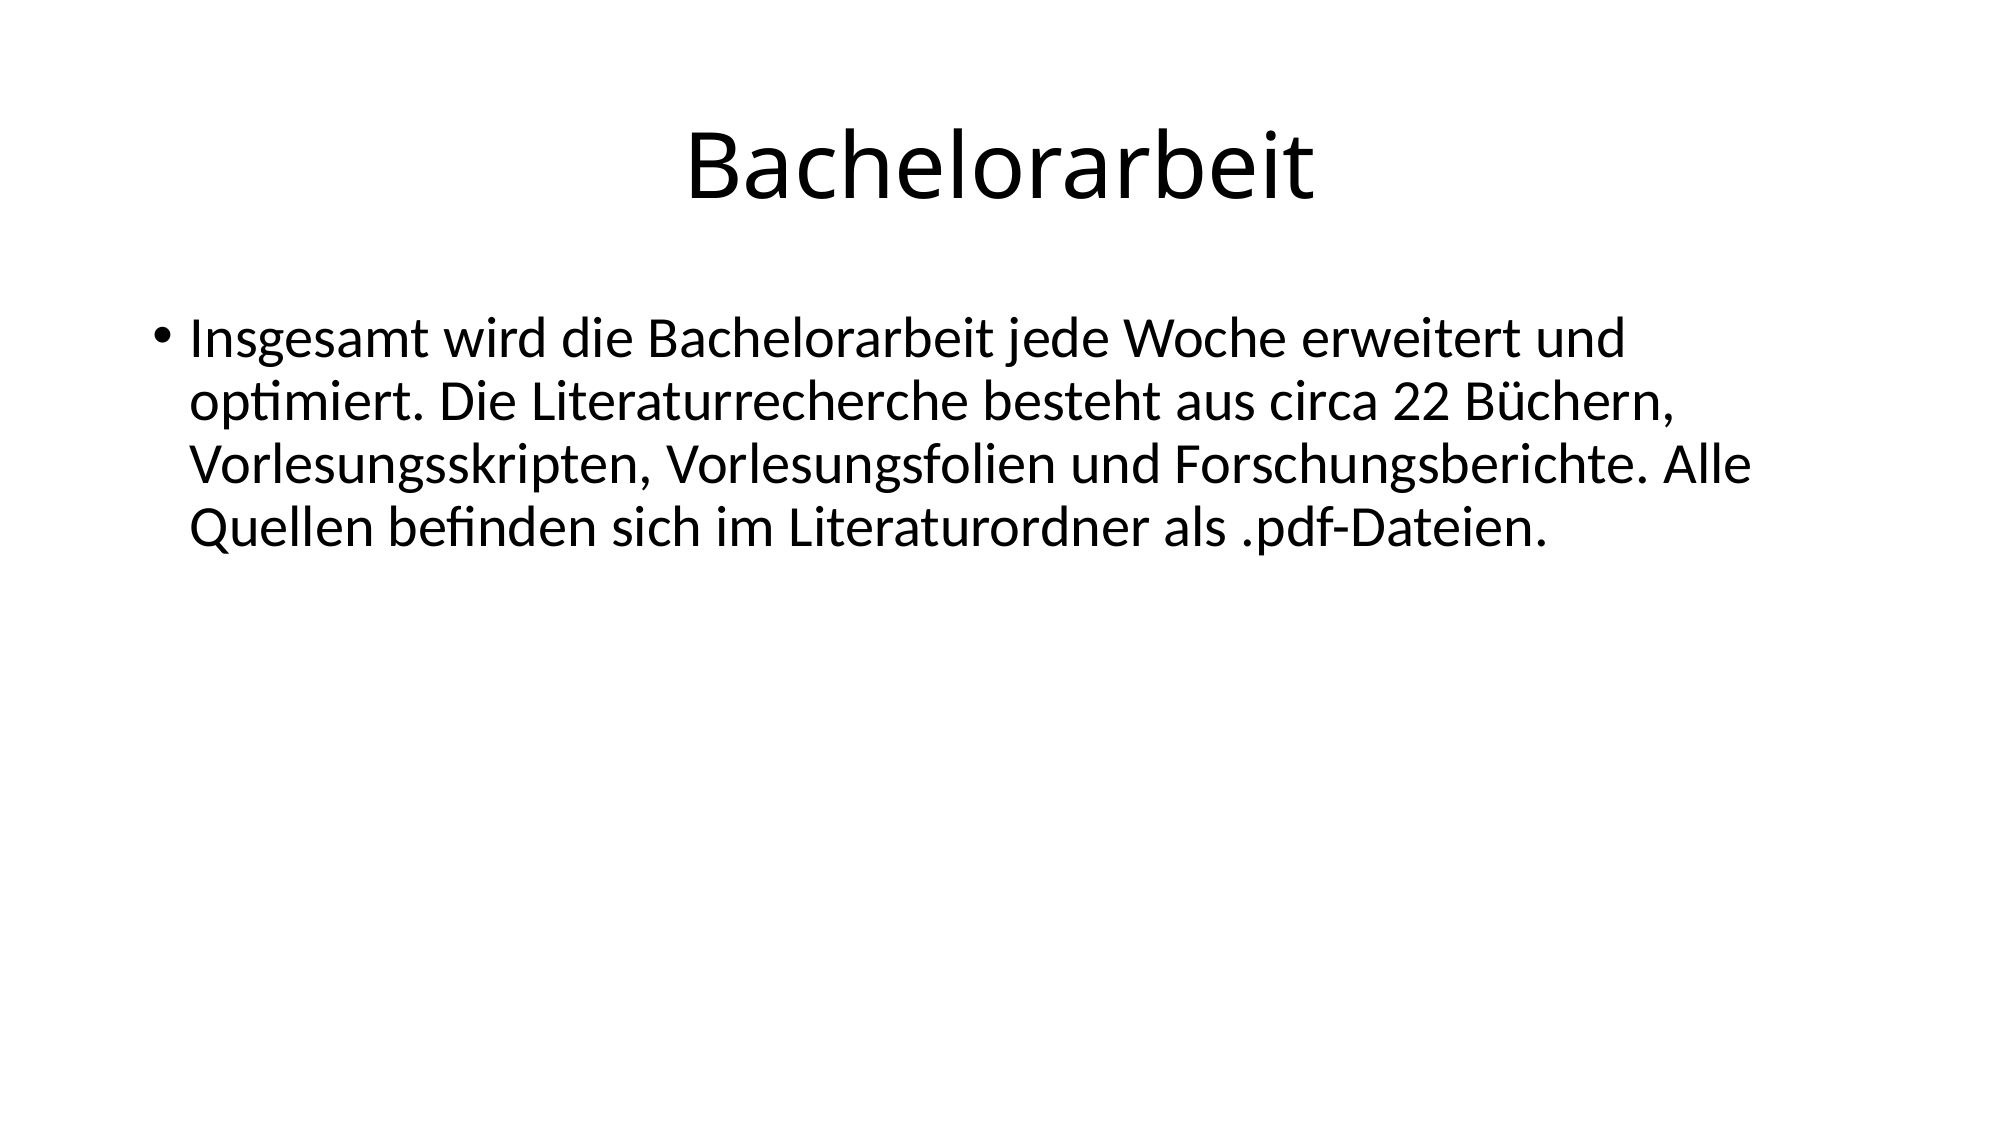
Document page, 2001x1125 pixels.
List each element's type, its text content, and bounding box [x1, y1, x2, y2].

title Bachelorarbeit [137, 59, 1863, 278]
list Insgesamt wird die Bachelorarbeit jede Woche erweitert und optimiert. Die Literaturrecherche besteht aus circa 22 Büchern, Vorlesungsskripten, Vorlesungsfolien und Forschungsberichte. Alle Quellen befinden sich im Literaturordner als .pdf-Dateien. [137, 299, 1863, 1014]
